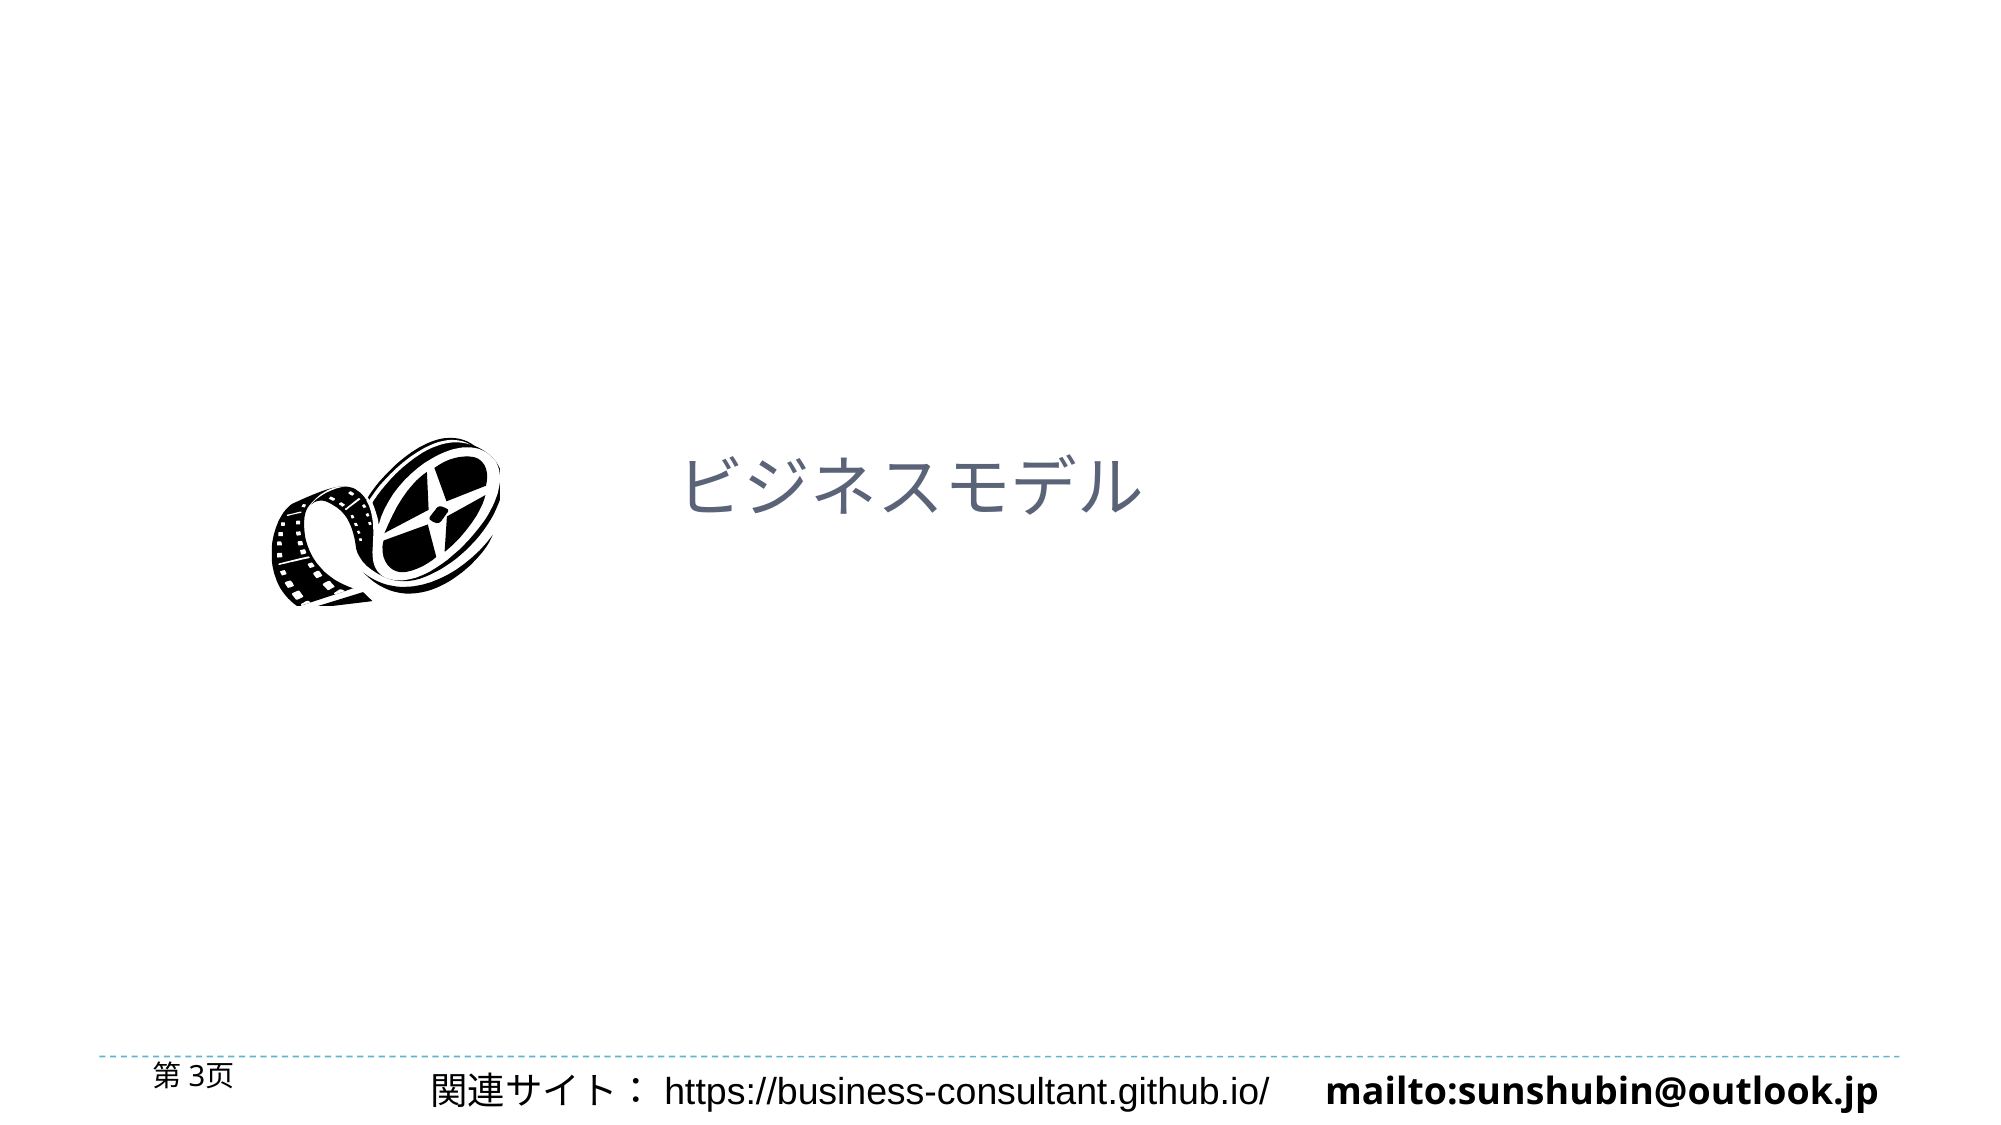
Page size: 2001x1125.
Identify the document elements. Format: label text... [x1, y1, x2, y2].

title ビジネスモデル [662, 437, 1900, 655]
slide_number 第3页 [137, 1050, 471, 1111]
